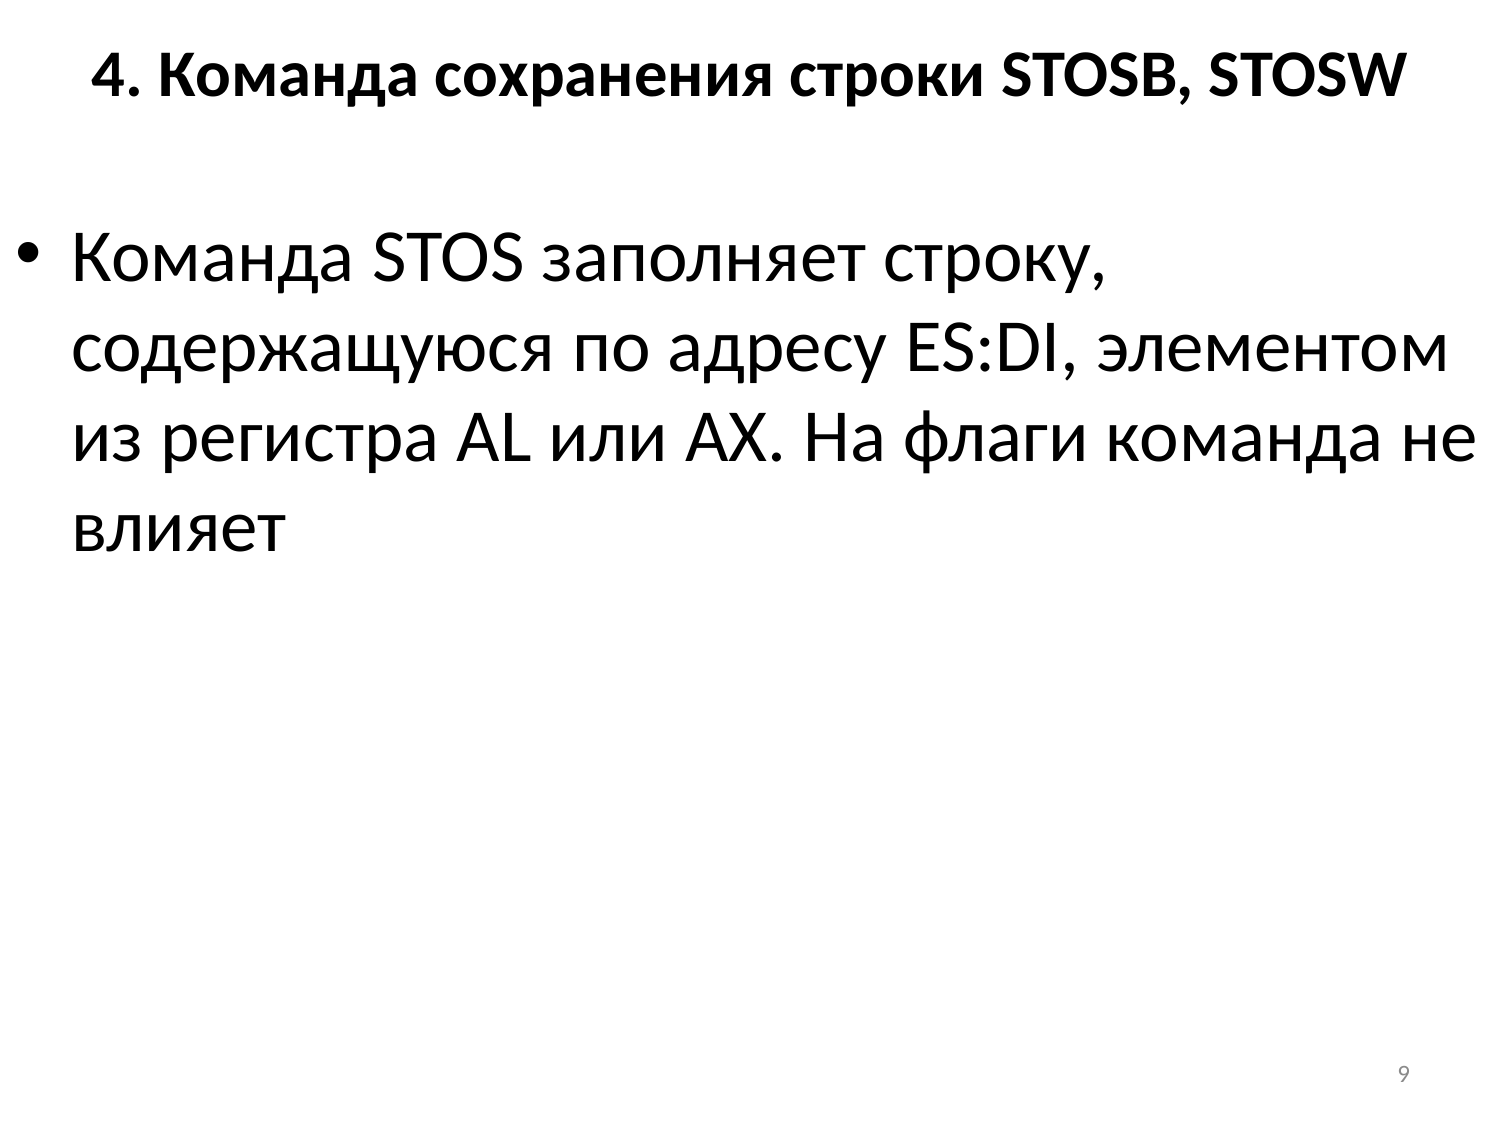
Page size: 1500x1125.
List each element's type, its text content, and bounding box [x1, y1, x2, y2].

list Команда STOS заполняет строку, содержащуюся по адресу ES:DI, элементом из регистра AL или AX. На флаги команда не влияет [0, 199, 1500, 1079]
title 4. Команда сохранения строки STOSB, STOSW [0, 0, 1500, 141]
slide_number 9 [1074, 1042, 1425, 1103]
